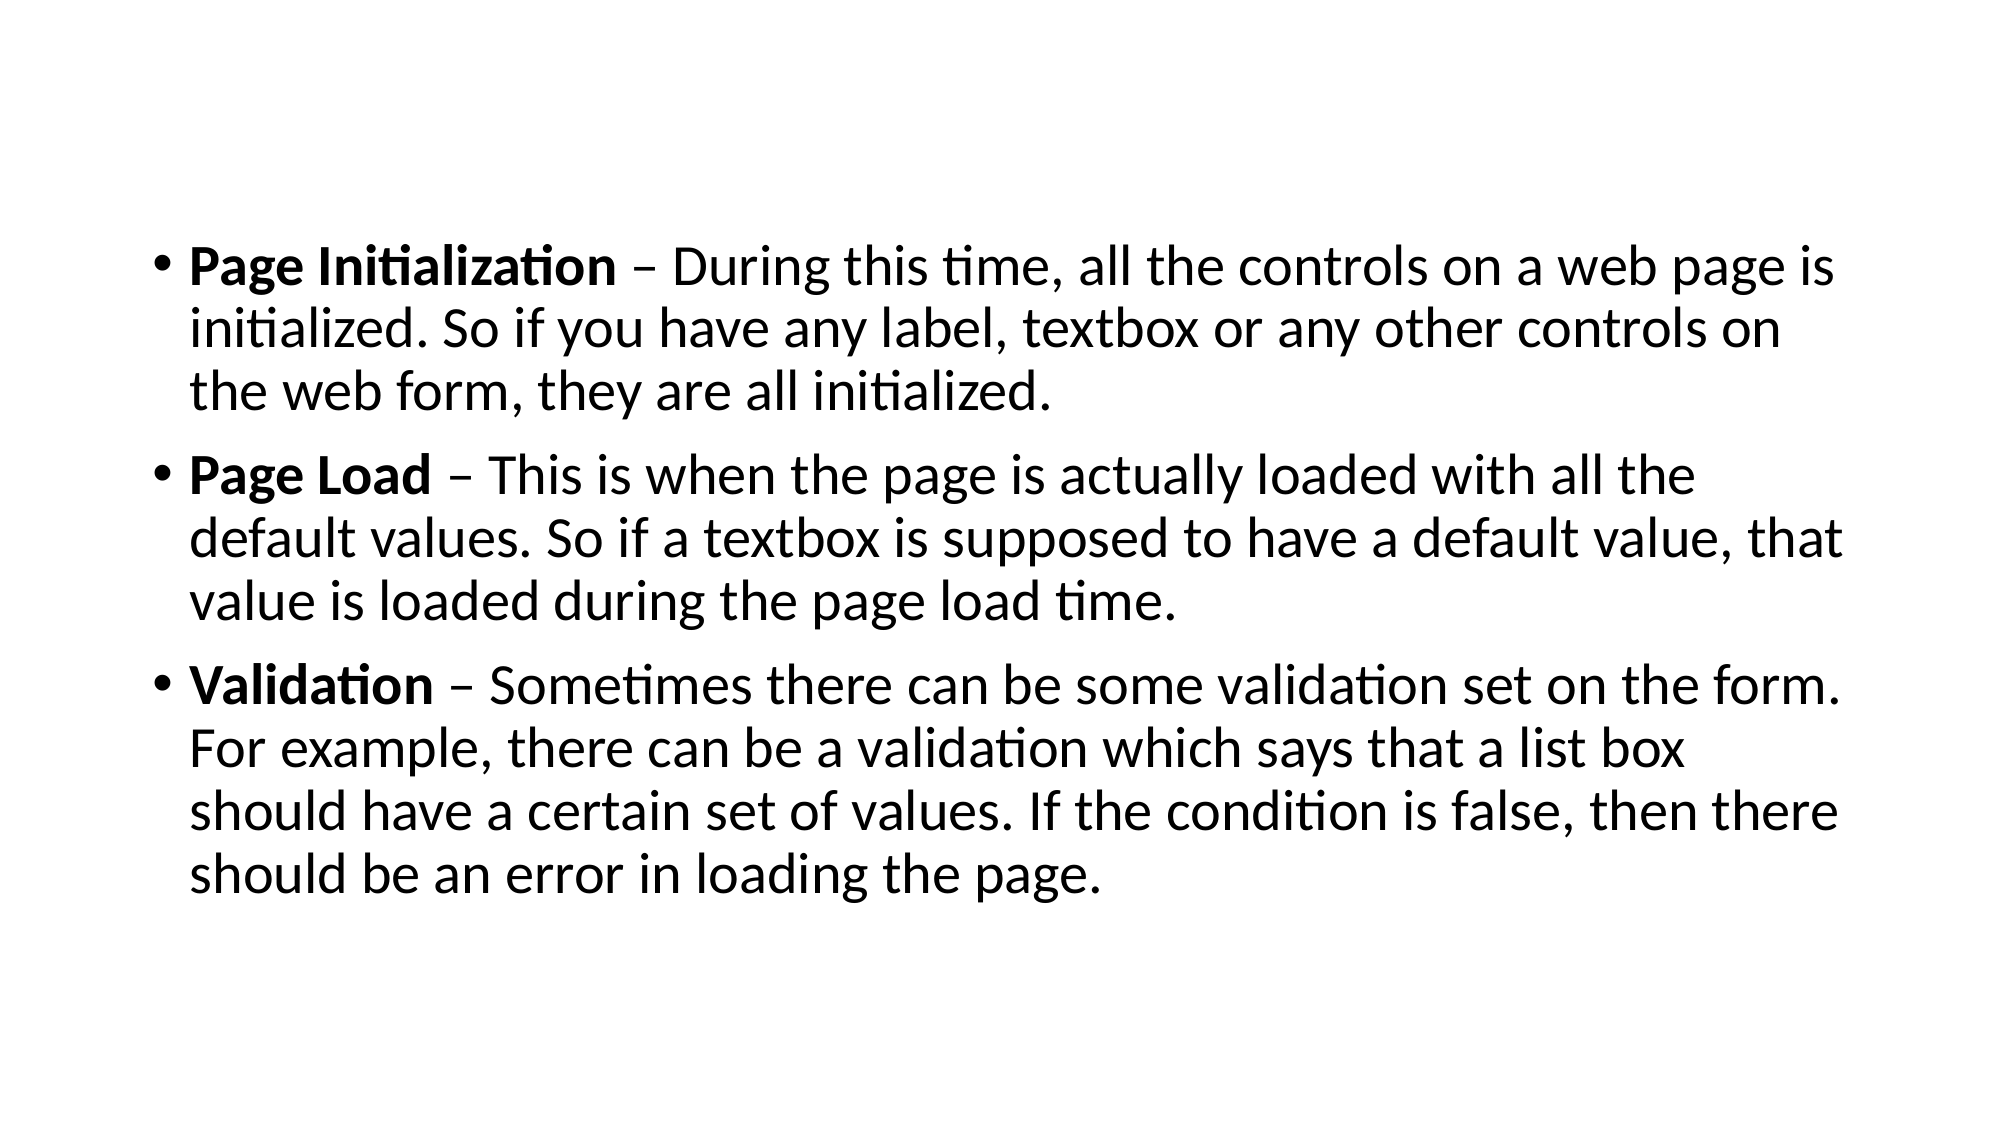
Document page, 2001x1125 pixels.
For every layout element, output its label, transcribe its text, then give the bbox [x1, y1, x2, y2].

list Page Initialization – During this time, all the controls on a web page is initialized. So if you have any label, textbox or any other controls on the web form, they are all initialized. Page Load – This is when the page is actually loaded with all the default values. So if a textbox is supposed to have a default value, that value is loaded during the page load time. Validation – Sometimes there can be some validation set on the form. For example, there can be a validation which says that a list box should have a certain set of values. If the condition is false, then there should be an error in loading the page. [137, 227, 1863, 1072]
